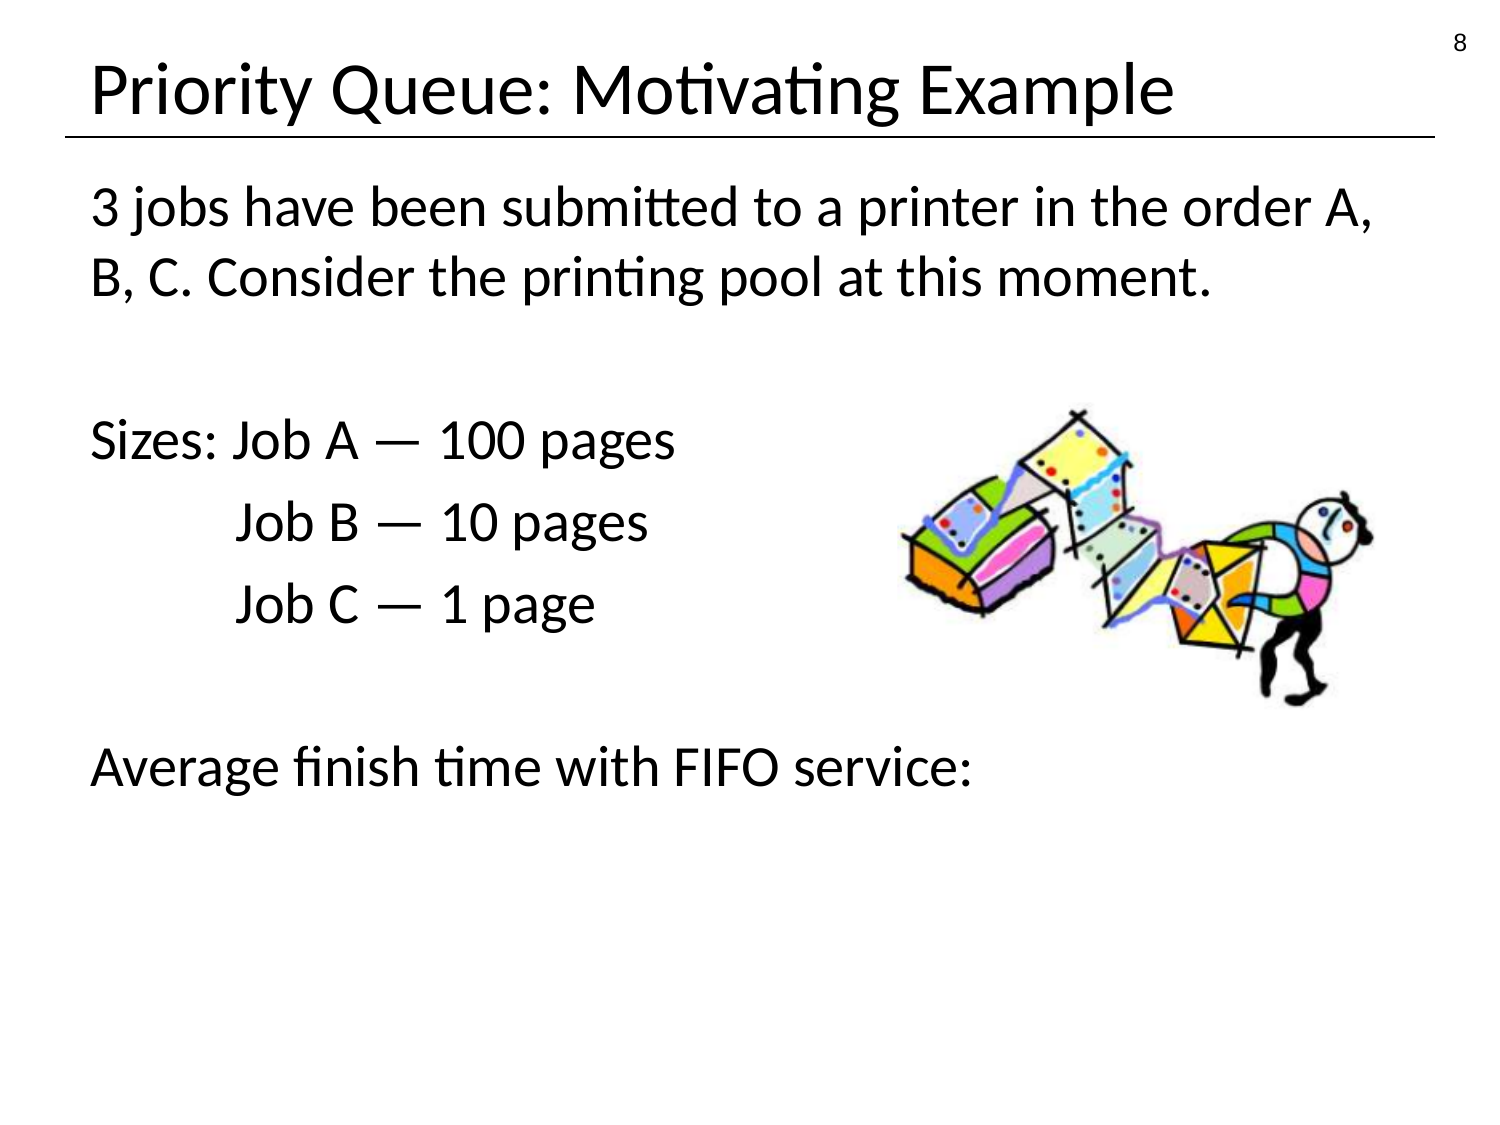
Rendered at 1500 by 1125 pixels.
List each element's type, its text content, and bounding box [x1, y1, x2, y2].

title Priority Queue: Motivating Example [75, 20, 1425, 138]
slide_number 8 [1131, 18, 1483, 62]
picture [888, 385, 1389, 727]
